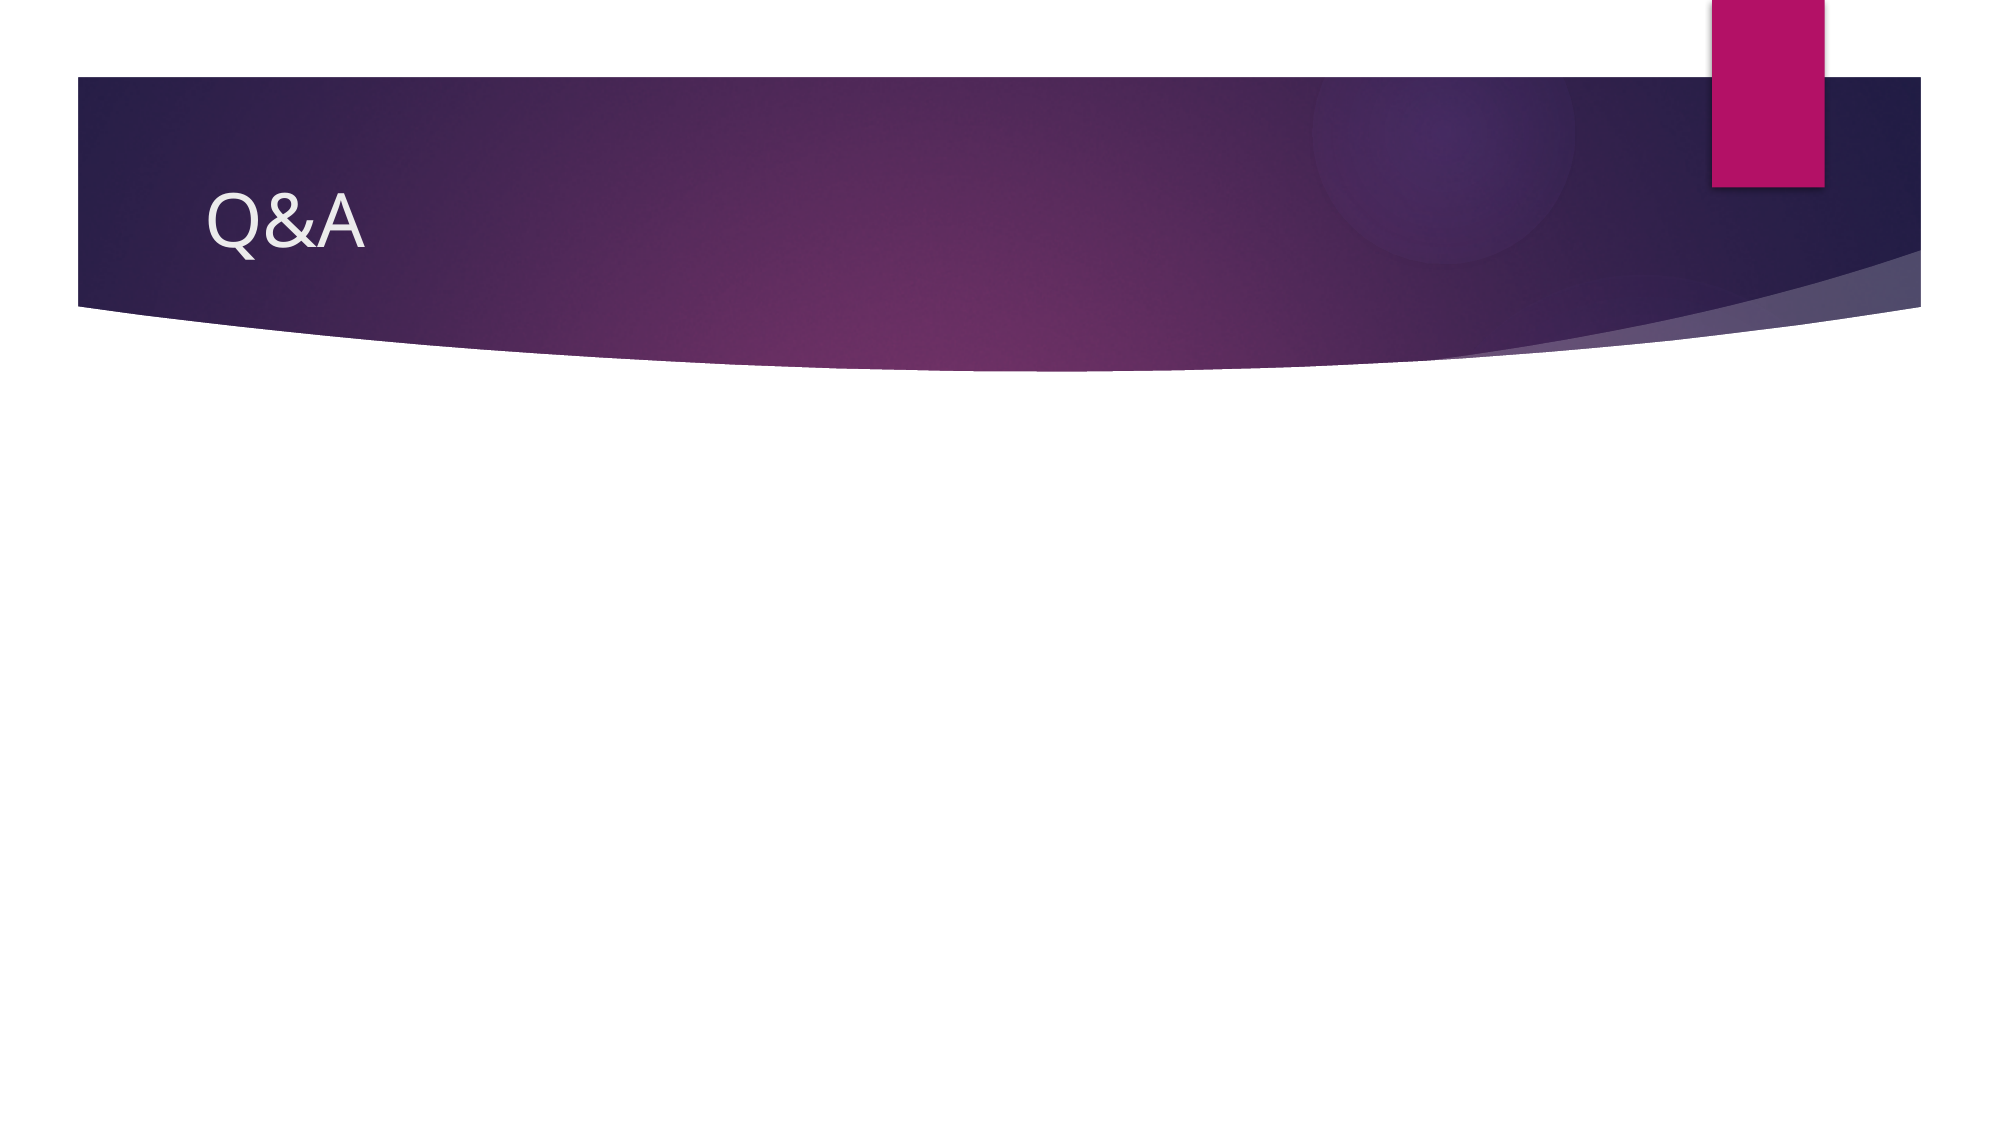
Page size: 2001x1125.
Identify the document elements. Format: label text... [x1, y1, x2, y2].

title Q&A [189, 159, 1627, 276]
